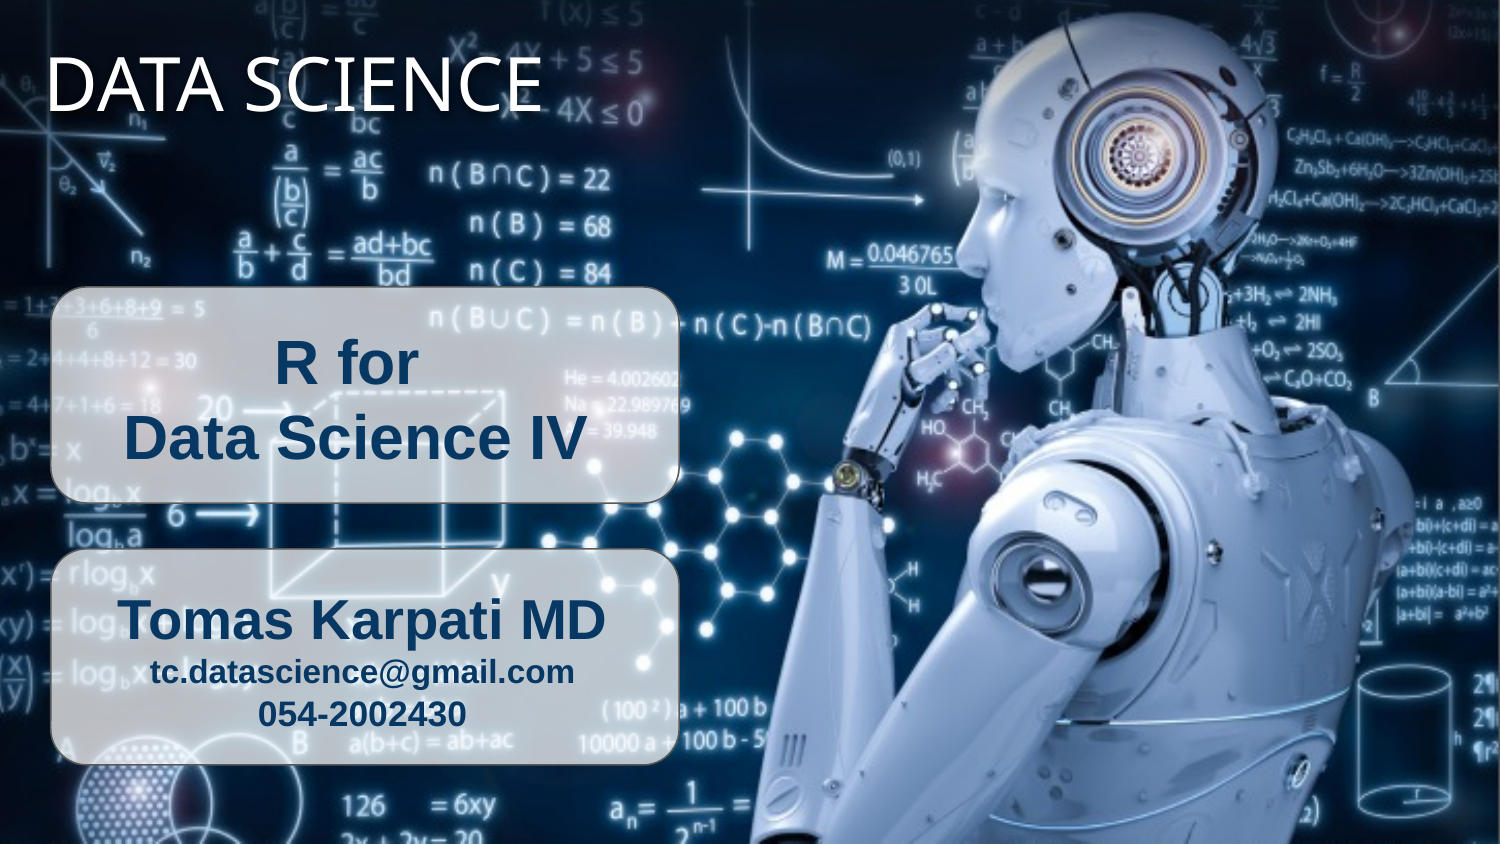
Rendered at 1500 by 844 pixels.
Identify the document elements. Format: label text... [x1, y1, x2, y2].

text_box R for Data Science IV [68, 305, 645, 490]
picture [0, 0, 1500, 844]
text_box Tomas Karpati MD tc.datascience@gmail.com 054-2002430 [91, 569, 634, 747]
